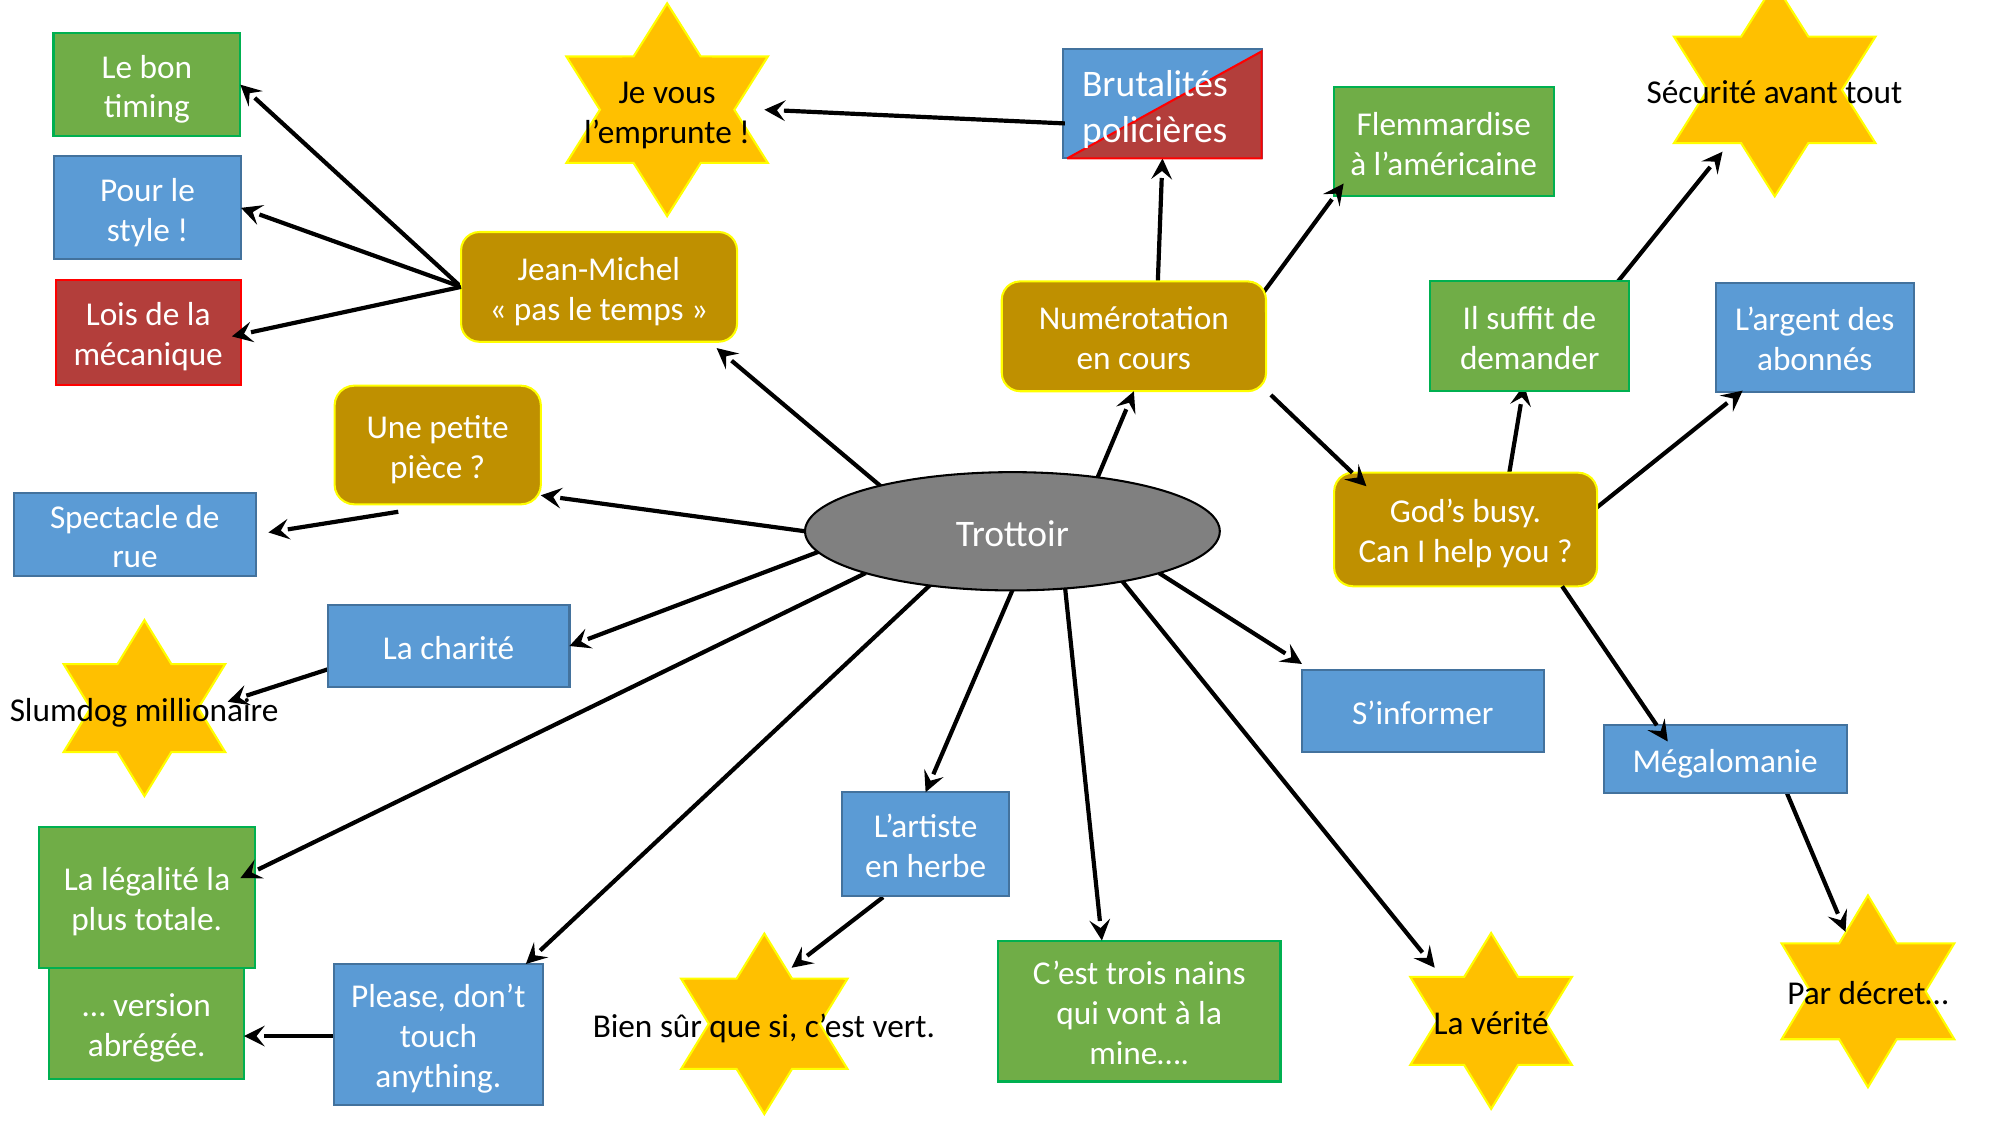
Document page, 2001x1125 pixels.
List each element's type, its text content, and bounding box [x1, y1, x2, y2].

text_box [1064, 585, 1097, 941]
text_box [1270, 394, 1367, 487]
text_box Le bon timing [52, 32, 241, 137]
text_box L’artiste en herbe [950, 793, 1010, 897]
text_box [950, 590, 1013, 793]
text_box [1614, 151, 1723, 287]
text_box Sécurité avant tout [1672, 0, 1878, 199]
text_box Mégalomanie [1603, 724, 1848, 794]
text_box La vérité [1408, 931, 1574, 1111]
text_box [525, 567, 950, 964]
text_box Numérotation en cours [1000, 280, 1268, 393]
text_box C’est trois nains qui vont à la mine…. [997, 940, 1282, 1083]
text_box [1158, 573, 1302, 664]
text_box L’argent des abonnés [1715, 282, 1915, 393]
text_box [1090, 391, 1134, 495]
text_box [241, 207, 462, 286]
text_box … version abrégée. [48, 967, 245, 1080]
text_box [240, 84, 461, 286]
text_box [1062, 48, 1067, 159]
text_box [791, 964, 884, 968]
text_box Bien sûr que si, c’est vert. [679, 964, 850, 1117]
text_box Une petite pièce ? [333, 384, 542, 506]
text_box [1562, 586, 1668, 742]
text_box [1097, 551, 1435, 968]
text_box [569, 549, 826, 646]
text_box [240, 573, 525, 879]
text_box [1507, 384, 1525, 481]
text_box La légalité la plus totale. [38, 826, 256, 969]
text_box Je vous l’emprunte ! [564, 1, 770, 219]
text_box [231, 286, 462, 337]
text_box S’informer [1435, 669, 1545, 753]
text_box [1157, 158, 1163, 287]
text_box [268, 511, 399, 533]
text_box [540, 495, 805, 532]
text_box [716, 347, 885, 490]
text_box Brutalités policières [1067, 47, 1302, 203]
text_box Pour le style ! [53, 155, 240, 260]
text_box Flemmardise à l’américaine [1333, 86, 1555, 197]
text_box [1783, 784, 1846, 932]
text_box Il suffit de demander [1429, 280, 1630, 392]
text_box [1572, 390, 1743, 527]
text_box Spectacle de rue [13, 492, 257, 577]
text_box Slumdog millionaire [61, 618, 228, 799]
text_box Lois de la mécanique [55, 279, 242, 386]
text_box Jean-Michel « pas le temps » [462, 230, 739, 343]
text_box Please, don’t touch anything. [333, 963, 544, 1106]
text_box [764, 109, 1065, 124]
text_box Par décret… [1779, 893, 1957, 1090]
text_box Trottoir [804, 471, 1221, 592]
text_box God’s busy. Can I help you ? [1333, 471, 1599, 588]
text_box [1260, 183, 1344, 297]
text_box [227, 667, 333, 702]
